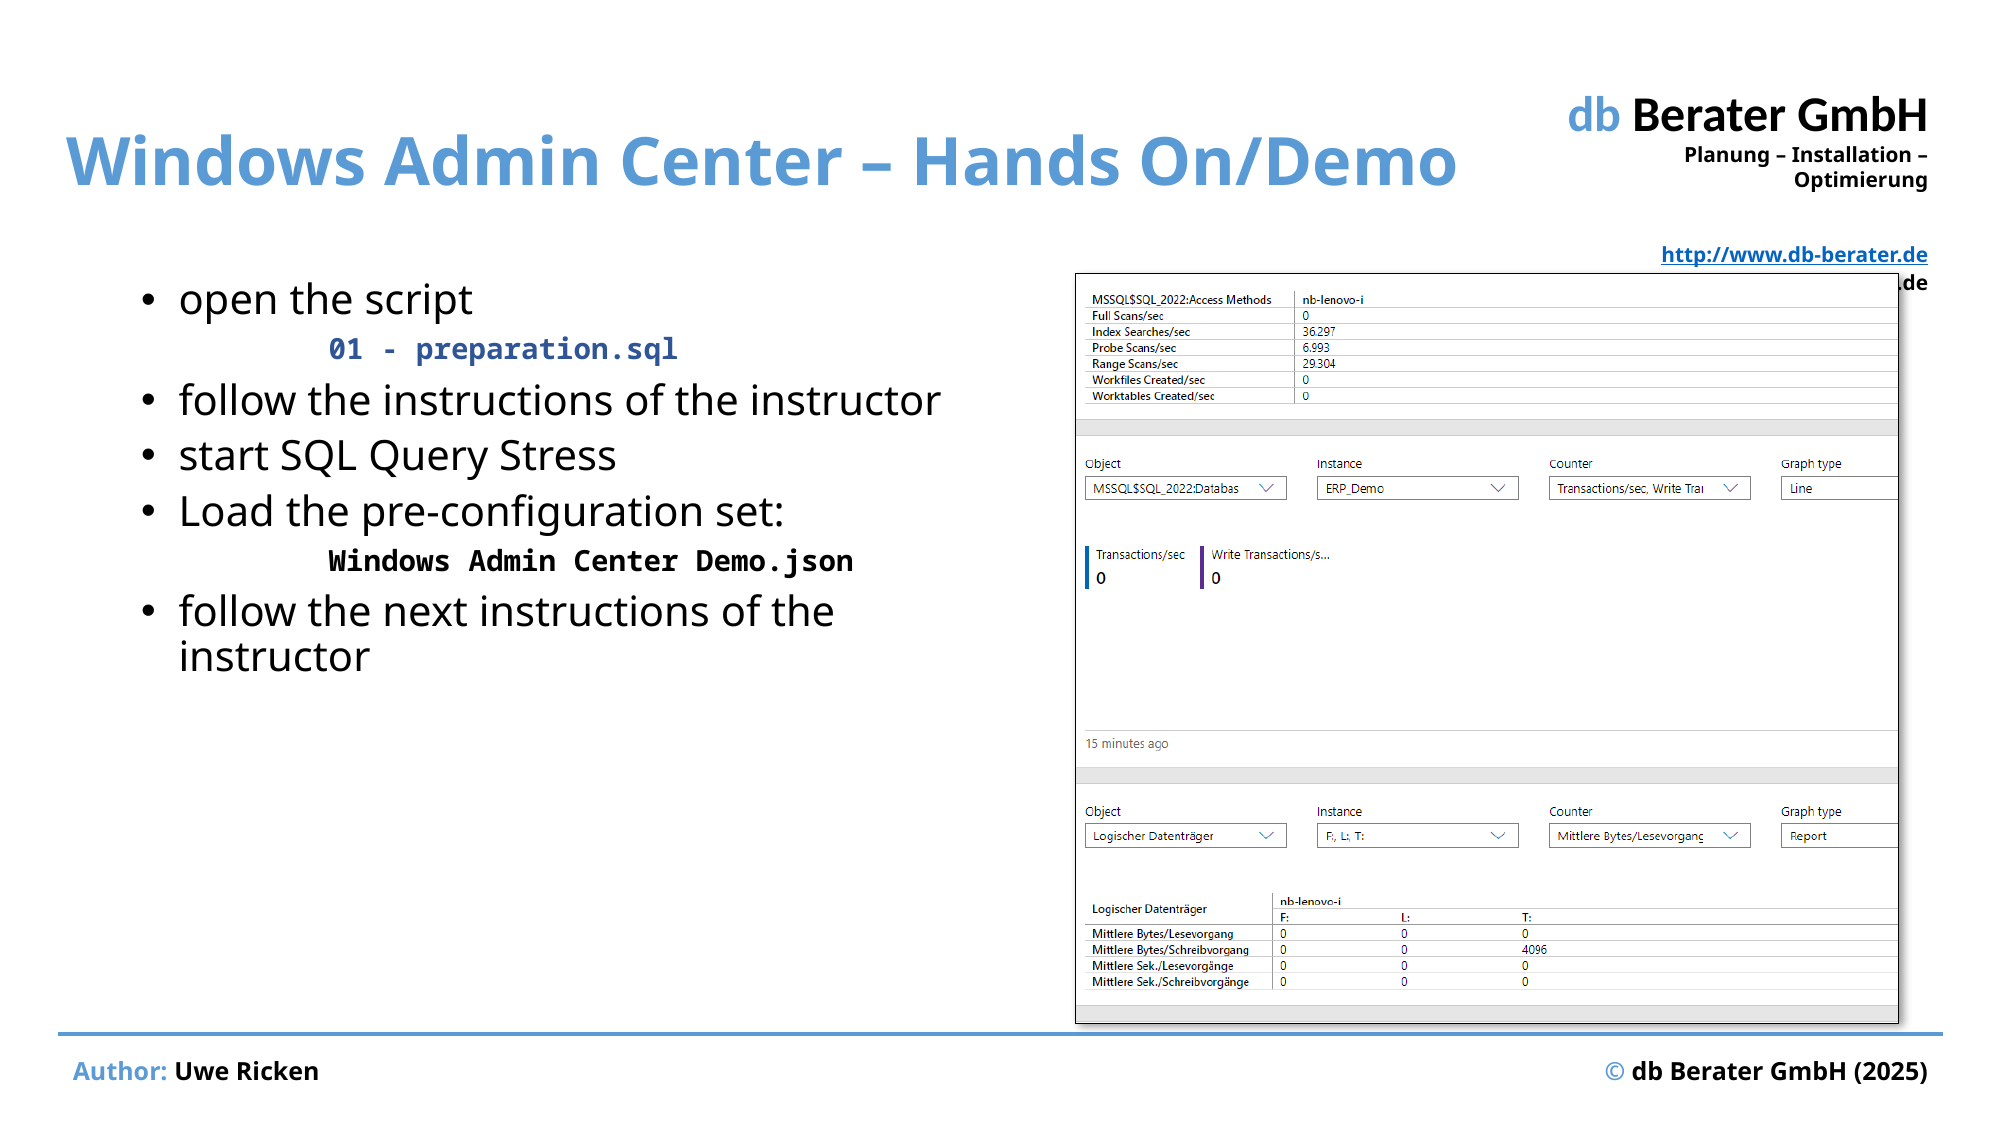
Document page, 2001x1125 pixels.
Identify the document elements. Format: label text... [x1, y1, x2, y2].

title Windows Admin Center – Hands On/Demo [54, 72, 1538, 256]
list open the script 01 - preparation.sql follow the instructions of the instructor start SQL Query Stress Load the pre-configuration set: Windows Admin Center Demo.json follow the next instructions of the instructor [54, 273, 971, 1024]
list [1075, 273, 1899, 1024]
